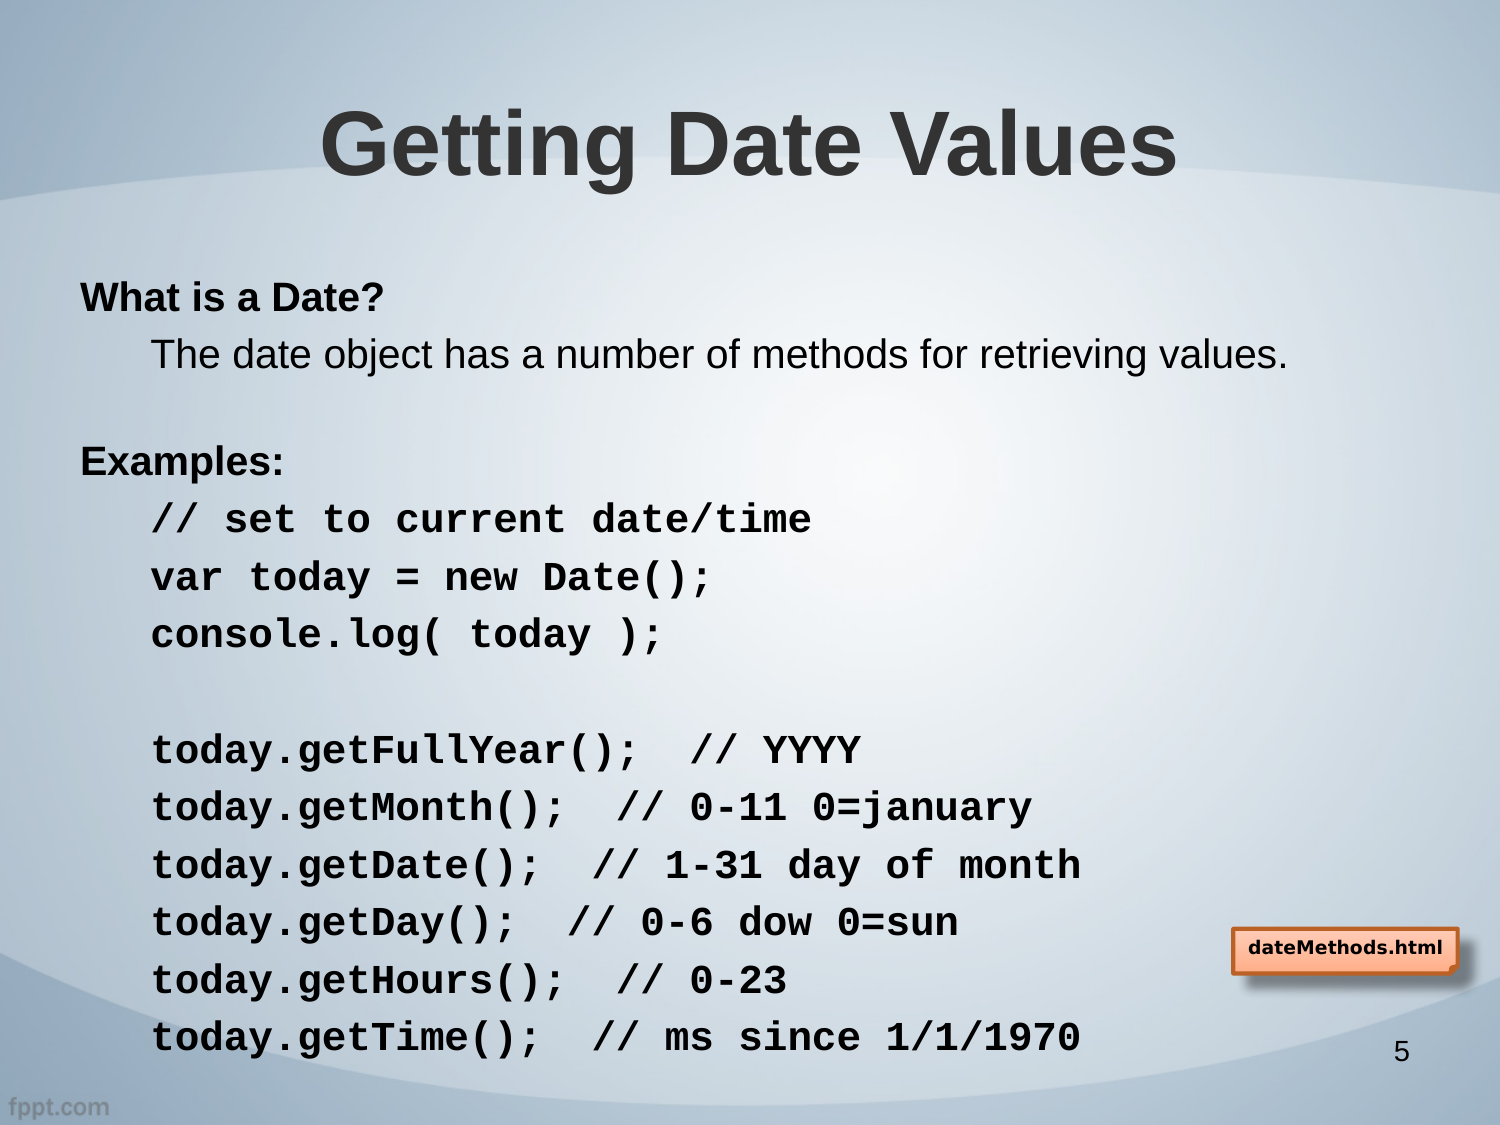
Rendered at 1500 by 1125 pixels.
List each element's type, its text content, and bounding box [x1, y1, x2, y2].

slide_number 5 [1074, 1024, 1425, 1103]
title Getting Date Values [75, 45, 1425, 233]
list What is a Date? The date object has a number of methods for retrieving values. Examples: // set to current date/time var today = new Date(); console.log( today ); today.getFullYear(); // YYYY today.getMonth(); // 0-11 0=january today.getDate(); // 1-31 day of month today.getDay(); // 0-6 dow 0=sun today.getHours(); // 0-23 today.getTime(); // ms since 1/1/1970 [64, 262, 1447, 1071]
text_box dateMethods.html [1233, 928, 1458, 974]
picture [0, 0, 1500, 1125]
